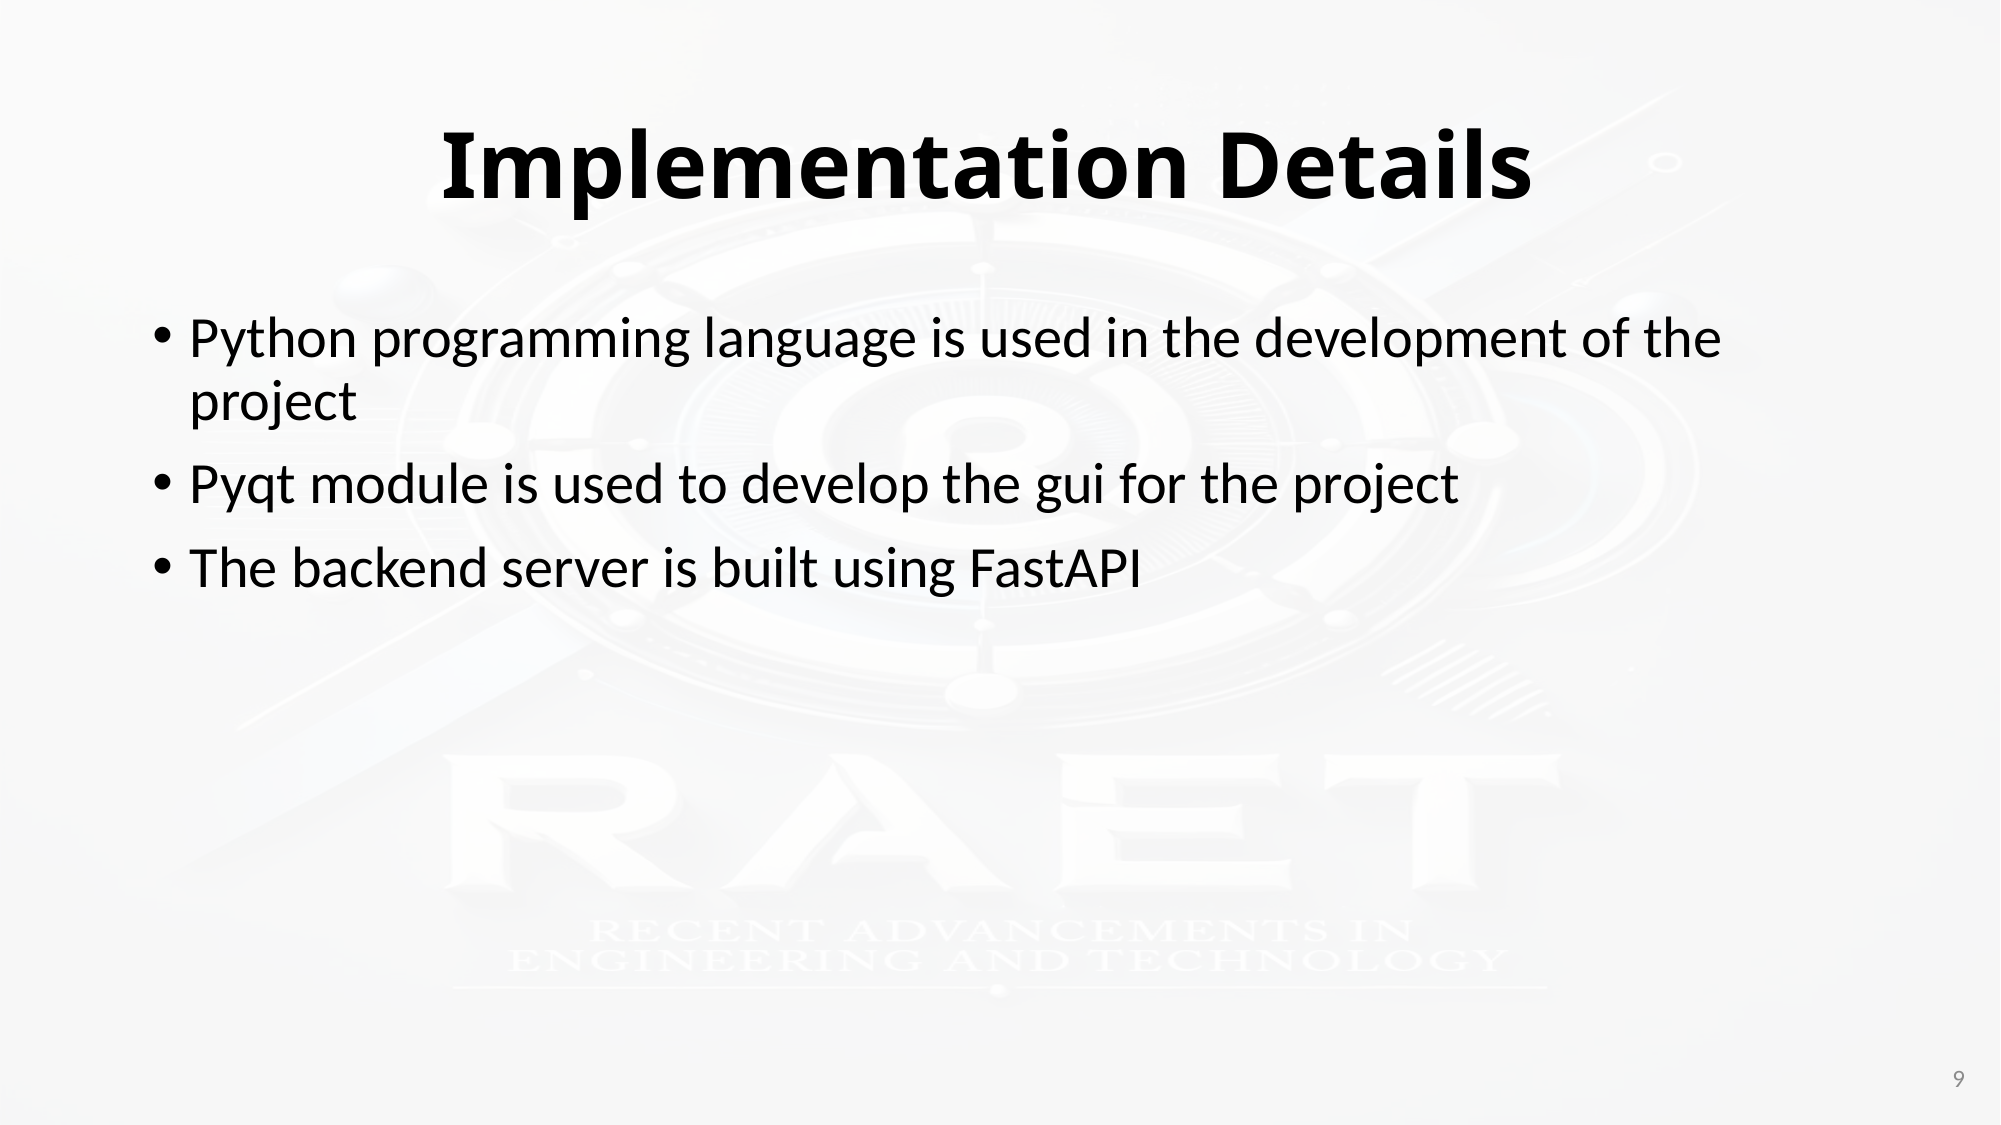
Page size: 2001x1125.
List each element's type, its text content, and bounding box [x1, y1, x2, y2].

slide_number 9 [1911, 1047, 1980, 1108]
title Implementation Details [137, 59, 1863, 278]
list Python programming language is used in the development of the project Pyqt module is used to develop the gui for the project The backend server is built using FastAPI [137, 299, 1863, 1014]
